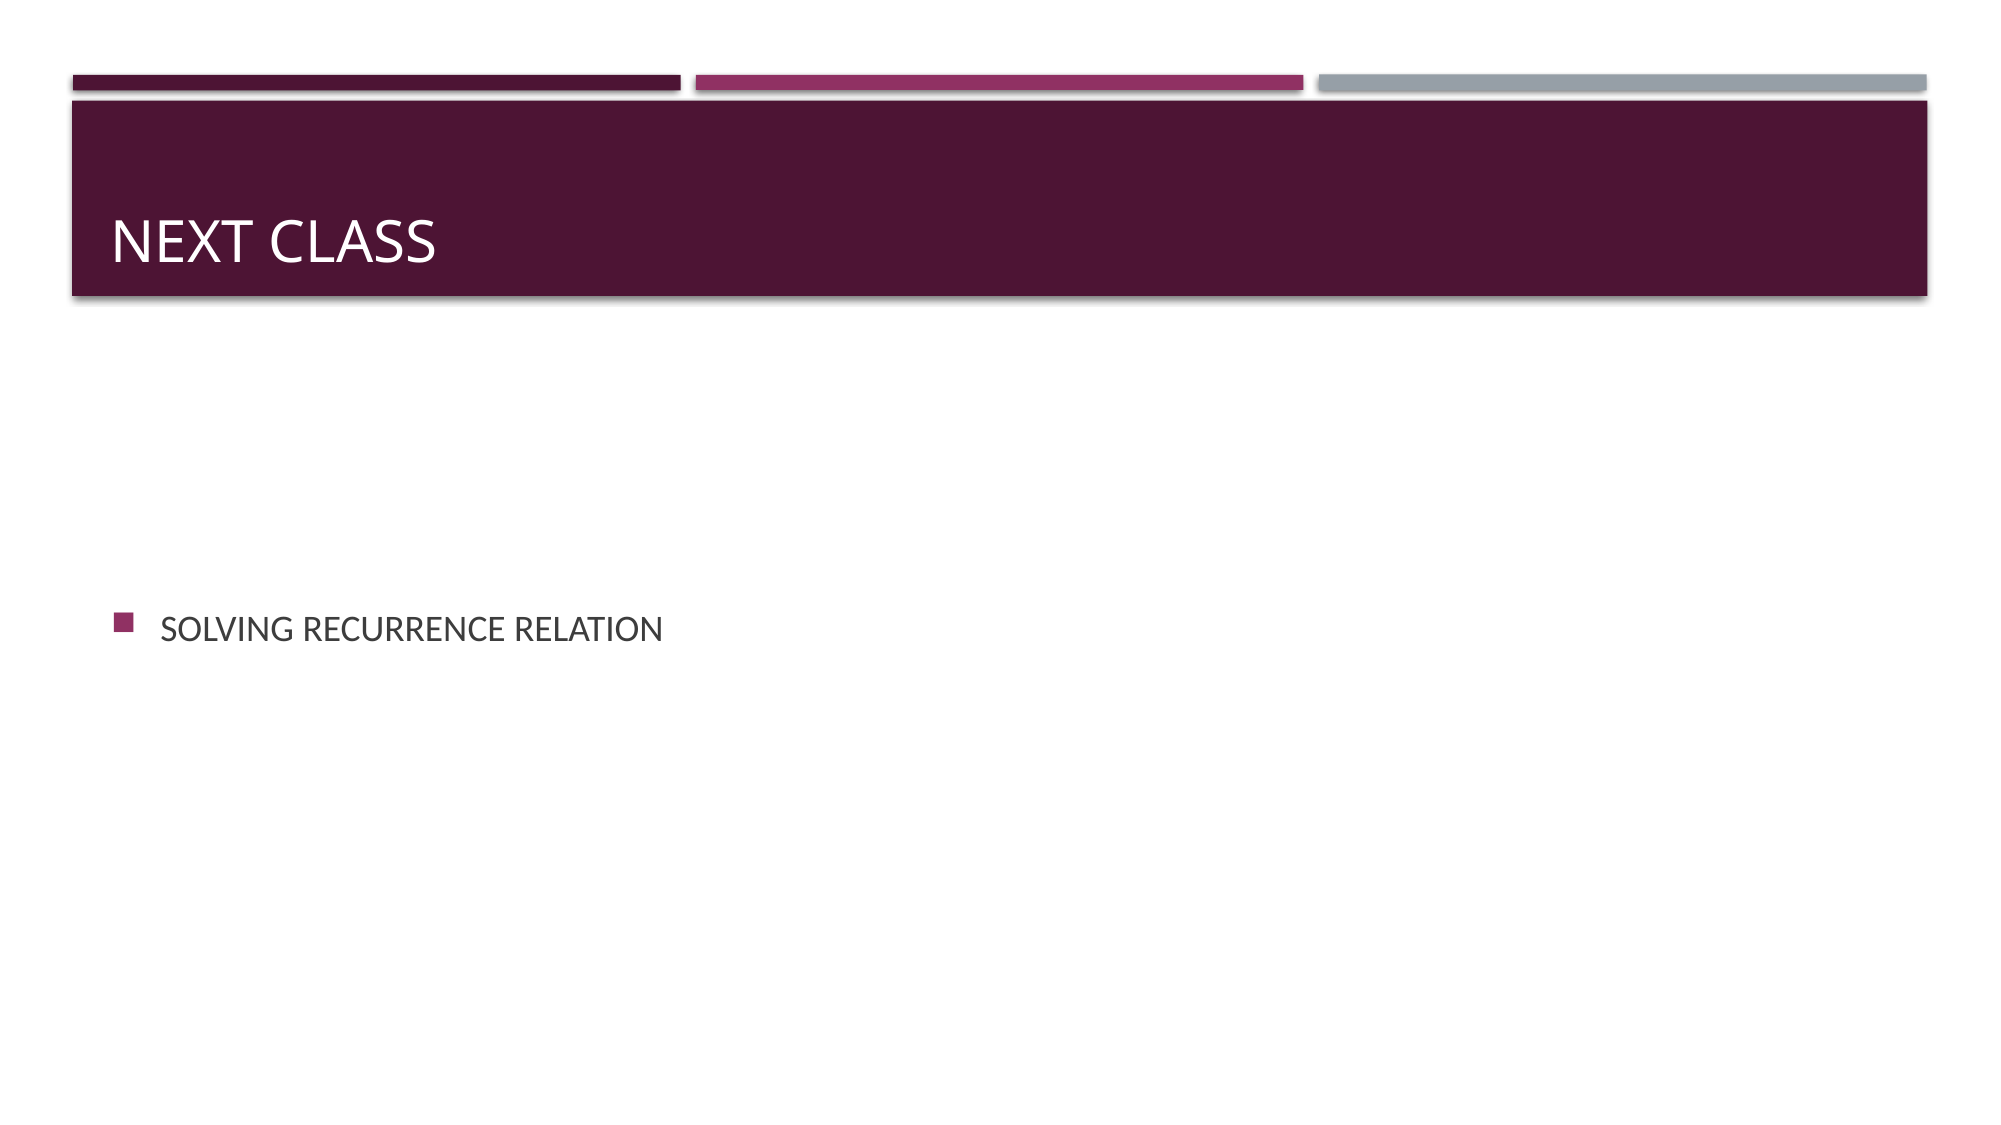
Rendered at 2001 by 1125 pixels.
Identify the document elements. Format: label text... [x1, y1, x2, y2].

list SOLVING RECURRENCE RELATION [95, 357, 1905, 962]
title Next class [95, 115, 1905, 282]
